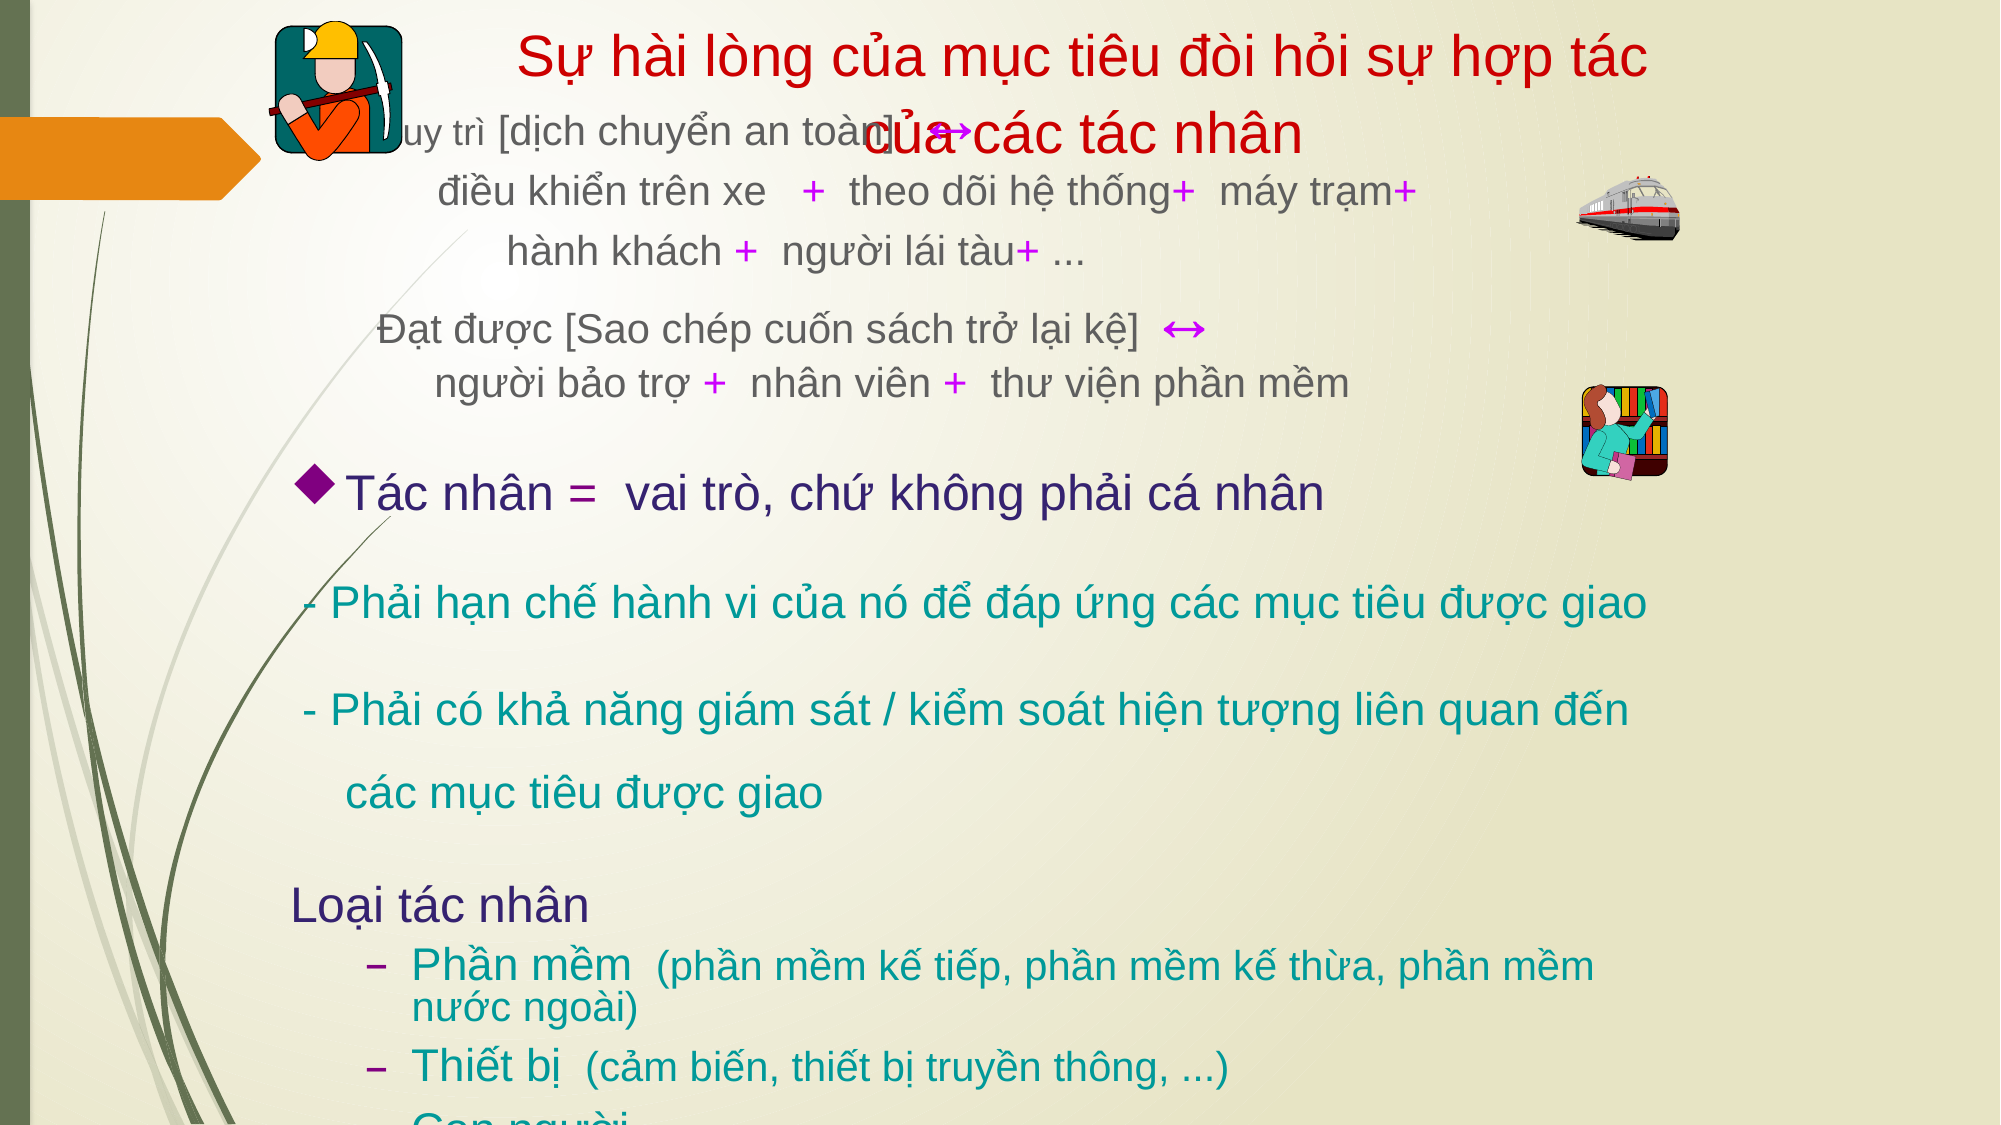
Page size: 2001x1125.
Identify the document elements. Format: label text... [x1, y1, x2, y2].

text_box Duy trì [dịch chuyển an toàn]  điều khiển trên xe + theo dõi hệ thống+ máy trạm+ hành khách + người lái tàu+ ... Đạt được [Sao chép cuốn sách trở lại kệ]  người bảo trợ + nhân viên + thư viện phần mềm Tác nhân = vai trò, chứ không phải cá nhân - Phải hạn chế hành vi của nó để đáp ứng các mục tiêu được giao - Phải có khả năng giám sát / kiểm soát hiện tượng liên quan đến các mục tiêu được giao Loại tác nhân Phần mềm (phần mềm kế tiếp, phần mềm kế thừa, phần mềm nước ngoài)‏ Thiết bị (cảm biến, thiết bị truyền thông, ...)‏ Con người [275, 164, 1696, 1075]
picture [268, 20, 403, 165]
picture [1575, 176, 1680, 241]
picture [1579, 381, 1668, 481]
text_box Sự hài lòng của mục tiêu đòi hỏi sự hợp tác của các tác nhân [454, 25, 1713, 151]
